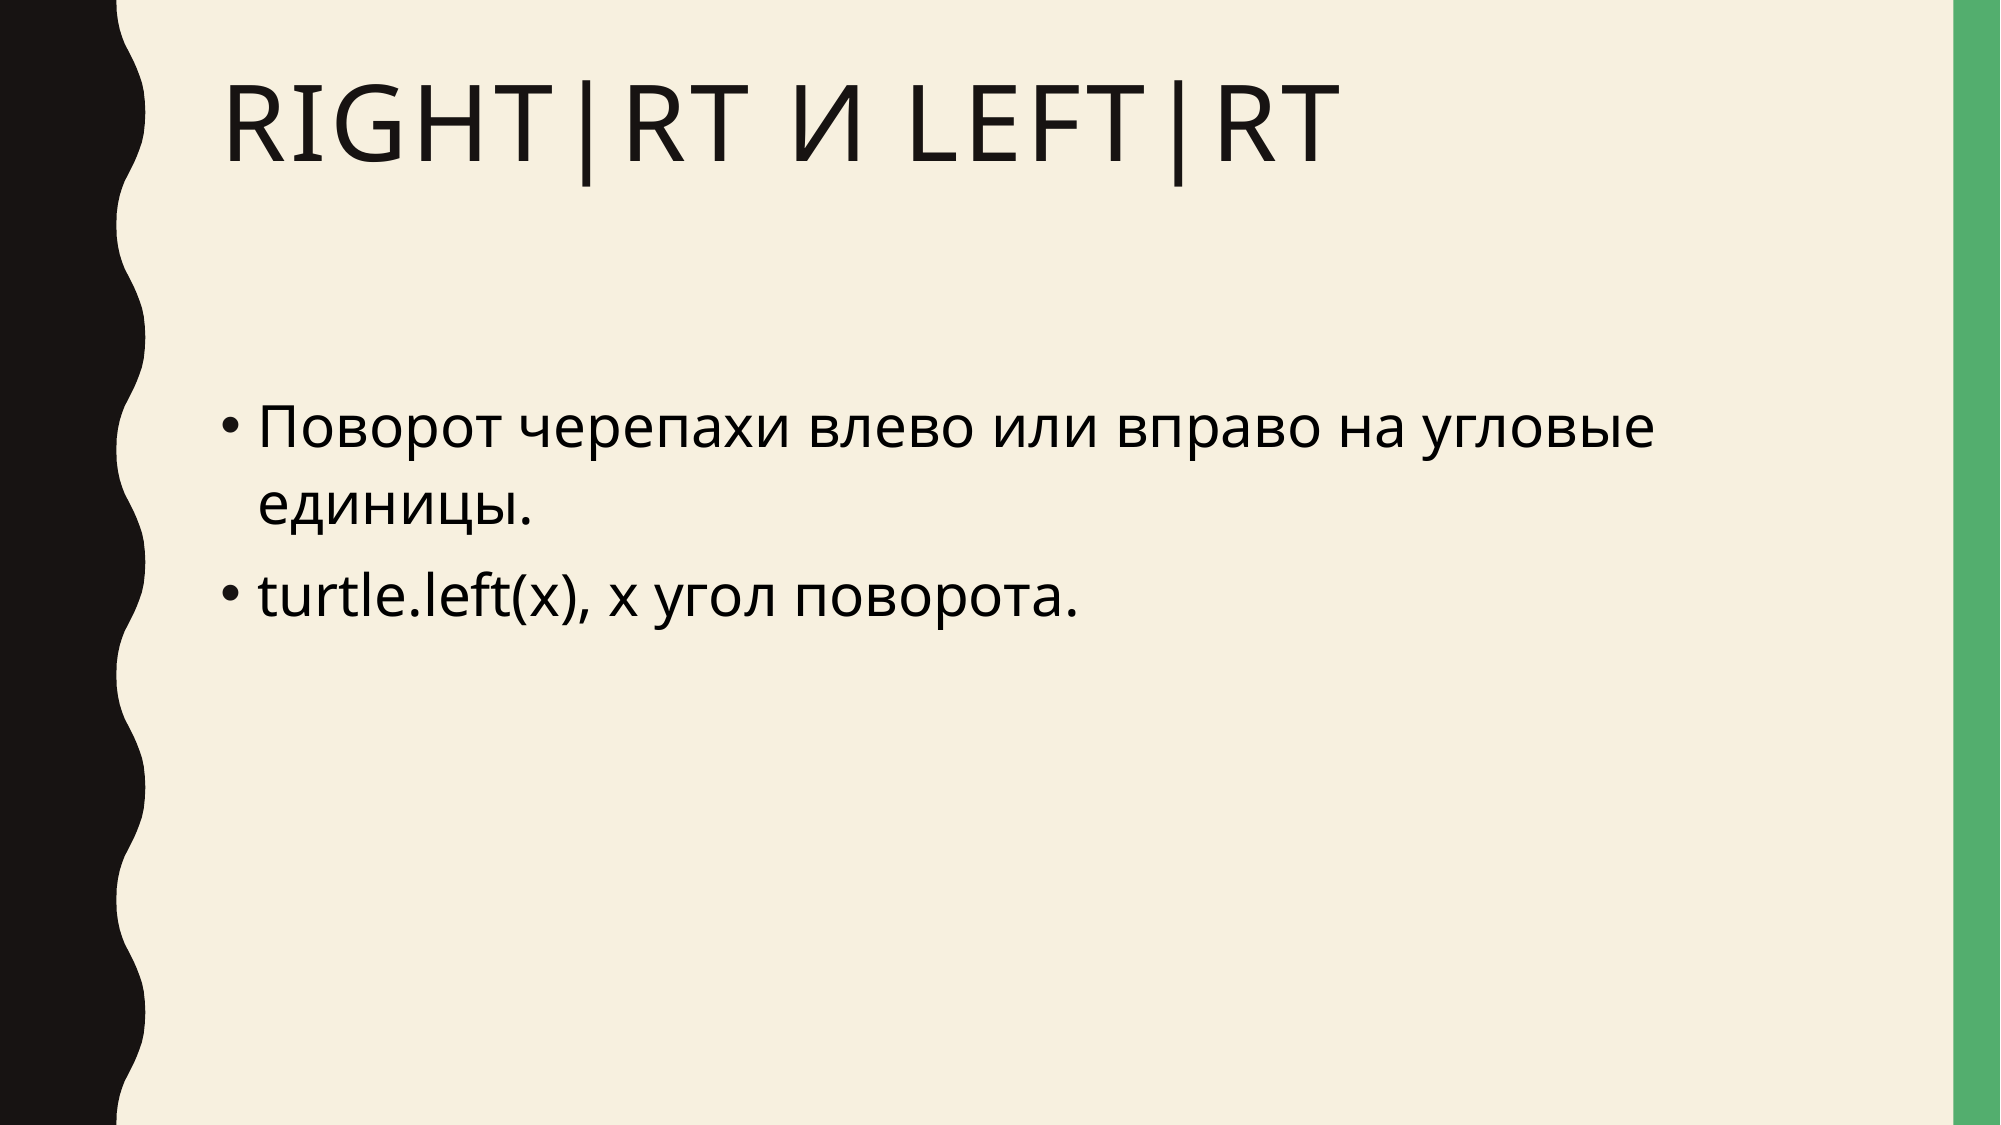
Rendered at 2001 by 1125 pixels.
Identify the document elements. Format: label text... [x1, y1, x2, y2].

title Right|rt и left|rt [205, 62, 1875, 308]
list Поворот черепахи влево или вправо на угловые единицы. turtle.left(x), x угол поворота. [205, 375, 1875, 965]
